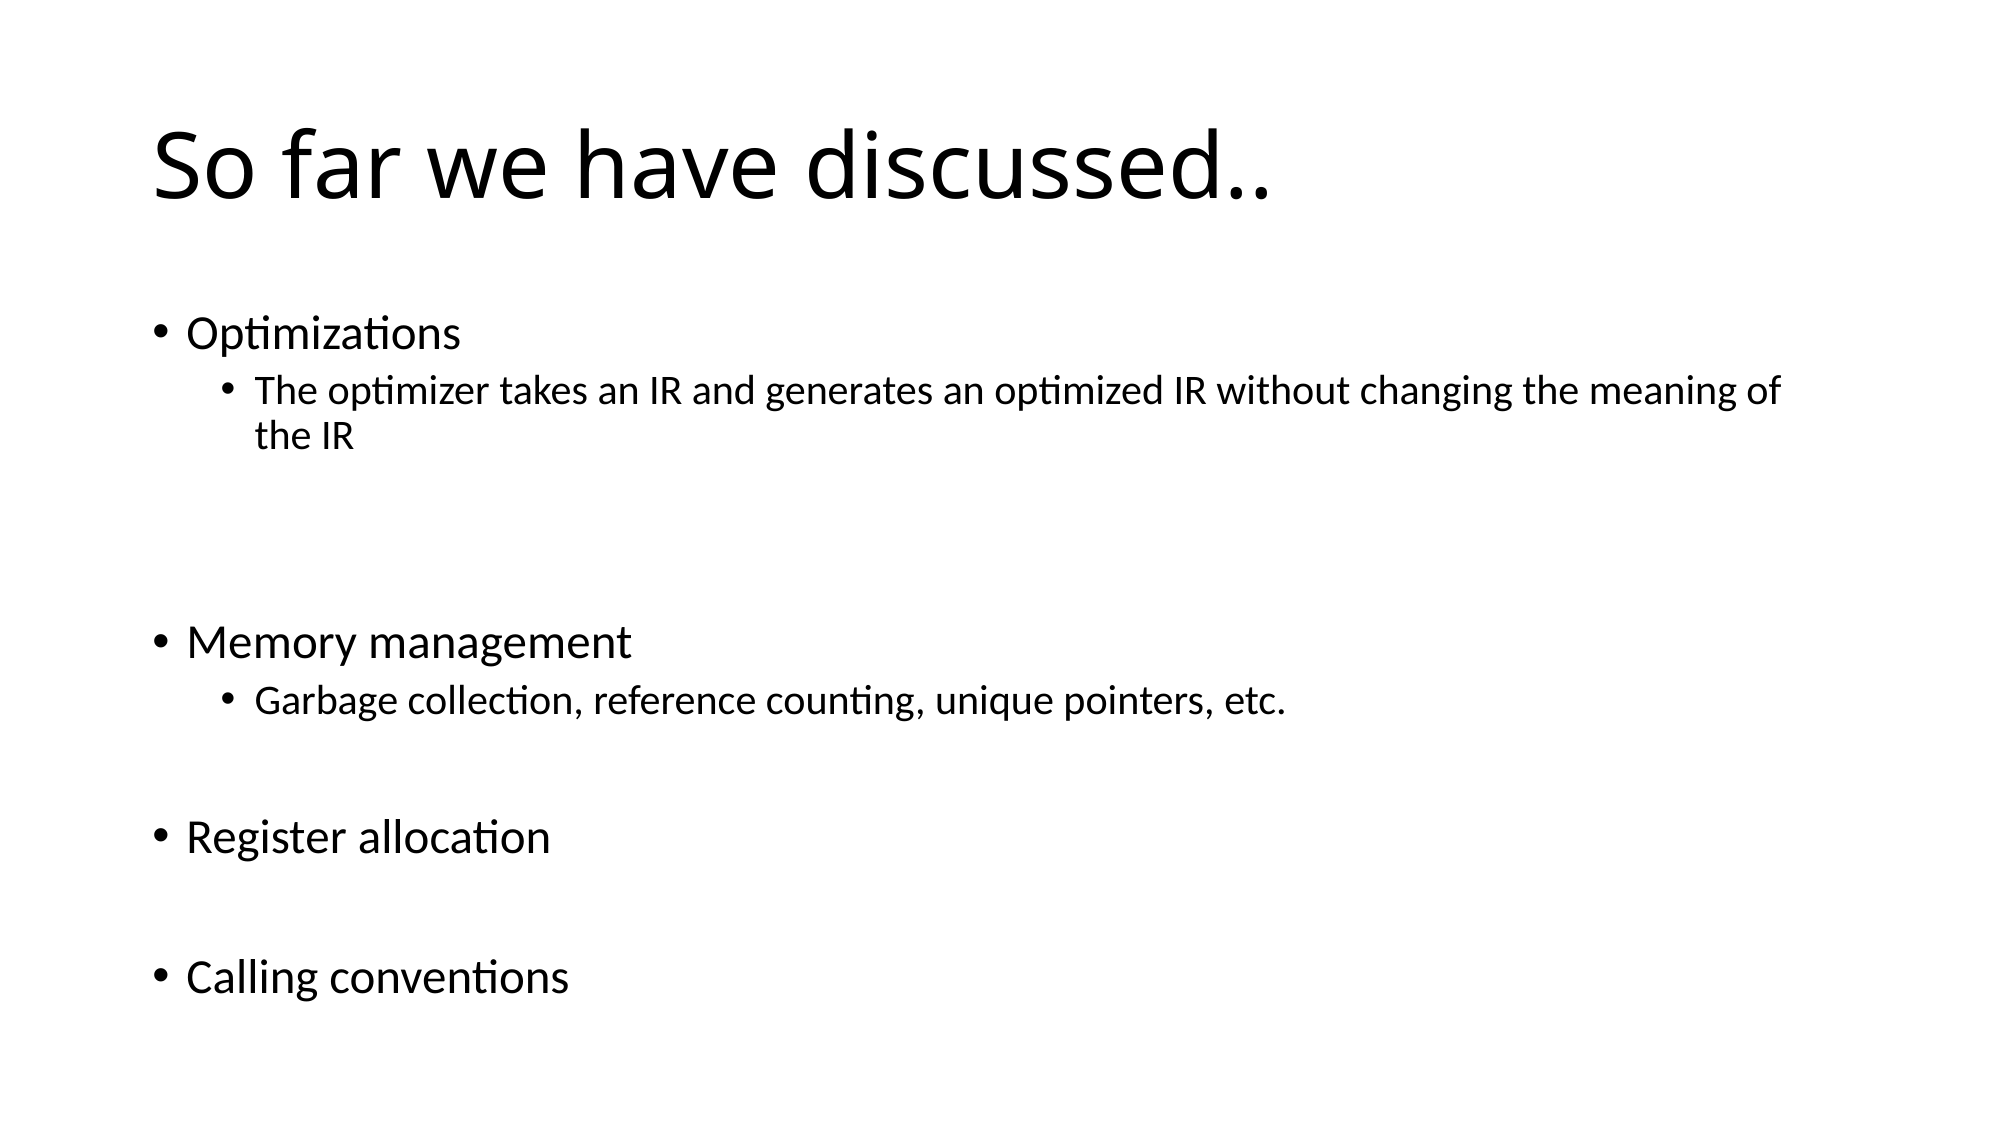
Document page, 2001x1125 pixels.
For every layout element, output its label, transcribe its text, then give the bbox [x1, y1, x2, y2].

list Optimizations The optimizer takes an IR and generates an optimized IR without changing the meaning of the IR Memory management Garbage collection, reference counting, unique pointers, etc. Register allocation Calling conventions [137, 299, 1863, 1014]
title So far we have discussed.. [137, 59, 1863, 278]
